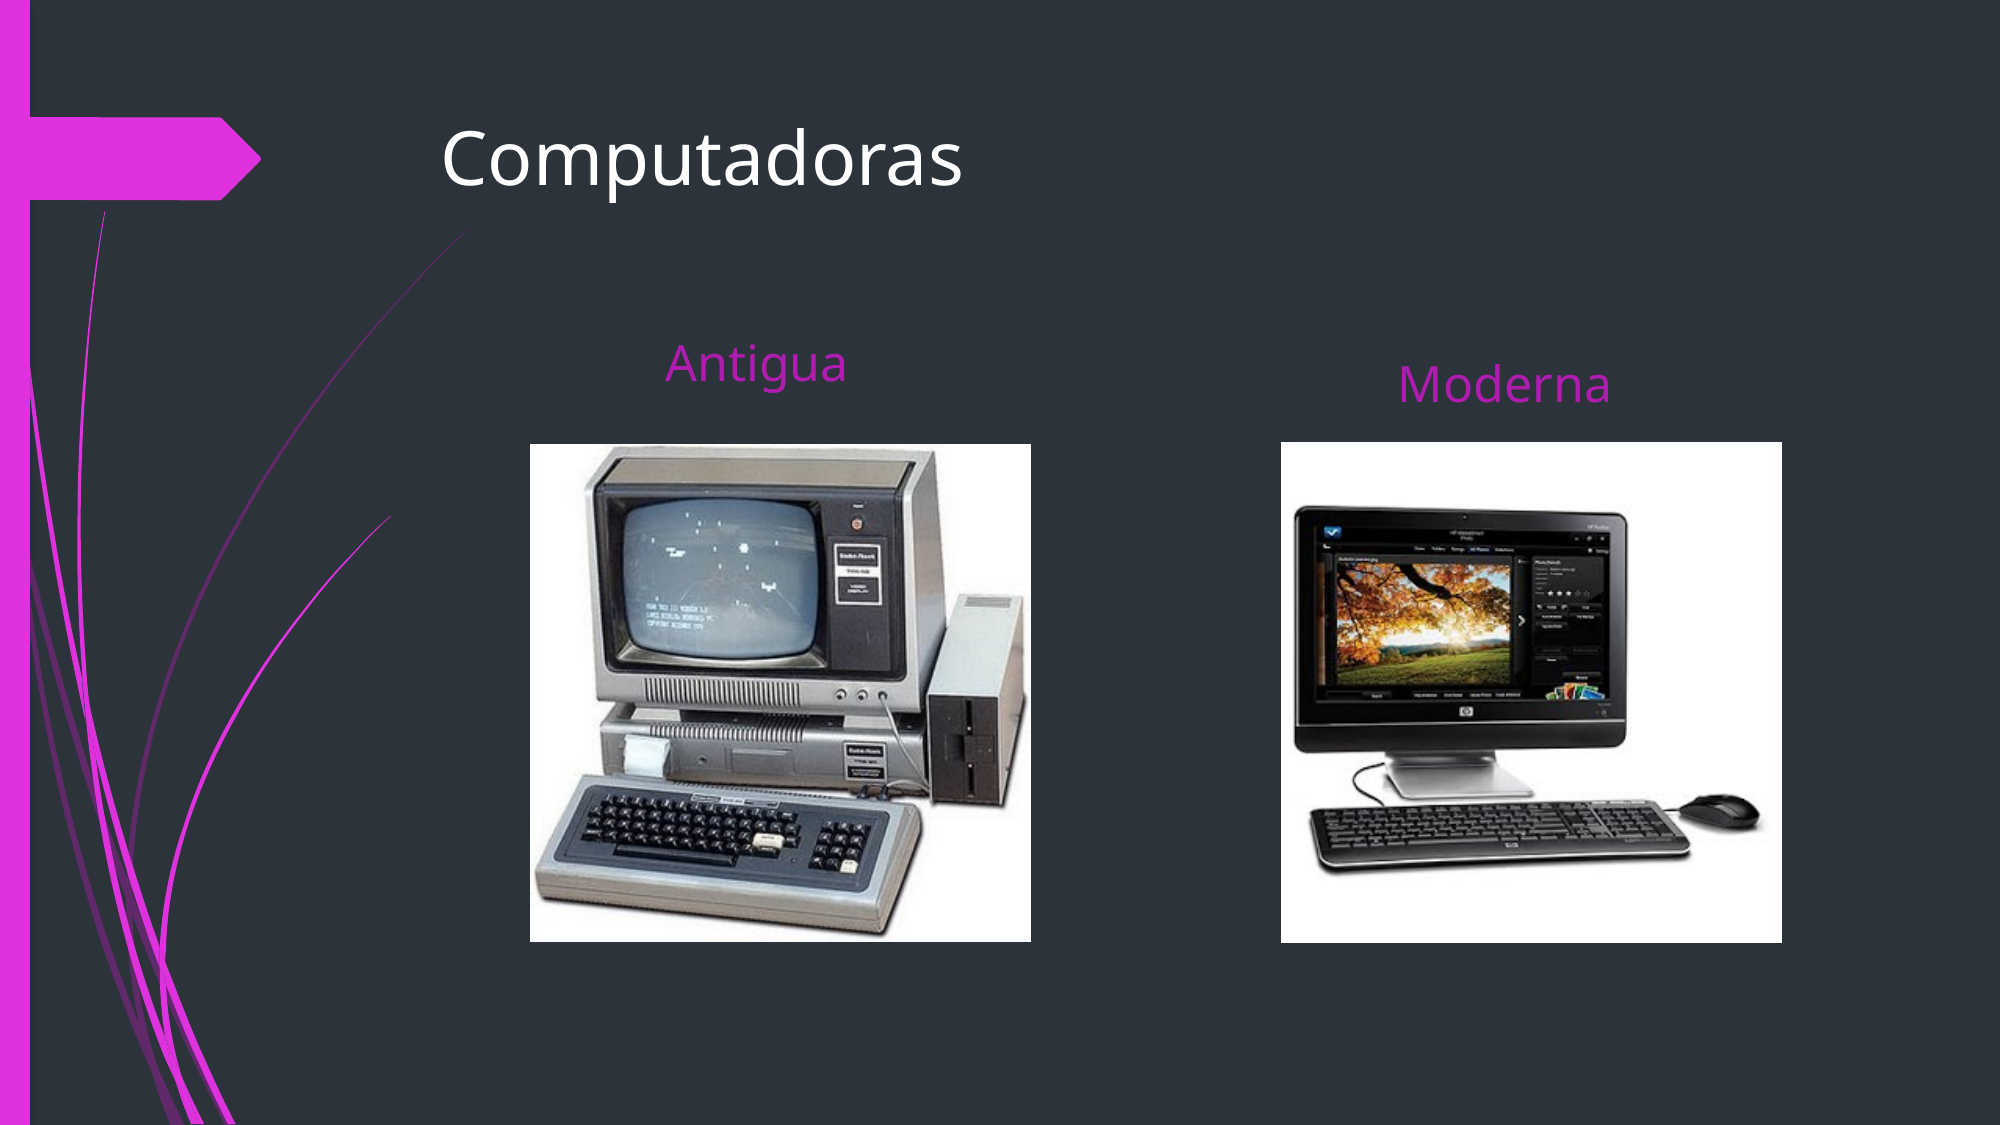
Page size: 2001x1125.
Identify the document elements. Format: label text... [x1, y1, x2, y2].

list Moderna [1382, 325, 1681, 420]
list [530, 444, 1032, 942]
title Computadoras [425, 102, 1888, 259]
list Antigua [650, 304, 912, 400]
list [1281, 442, 1782, 943]
